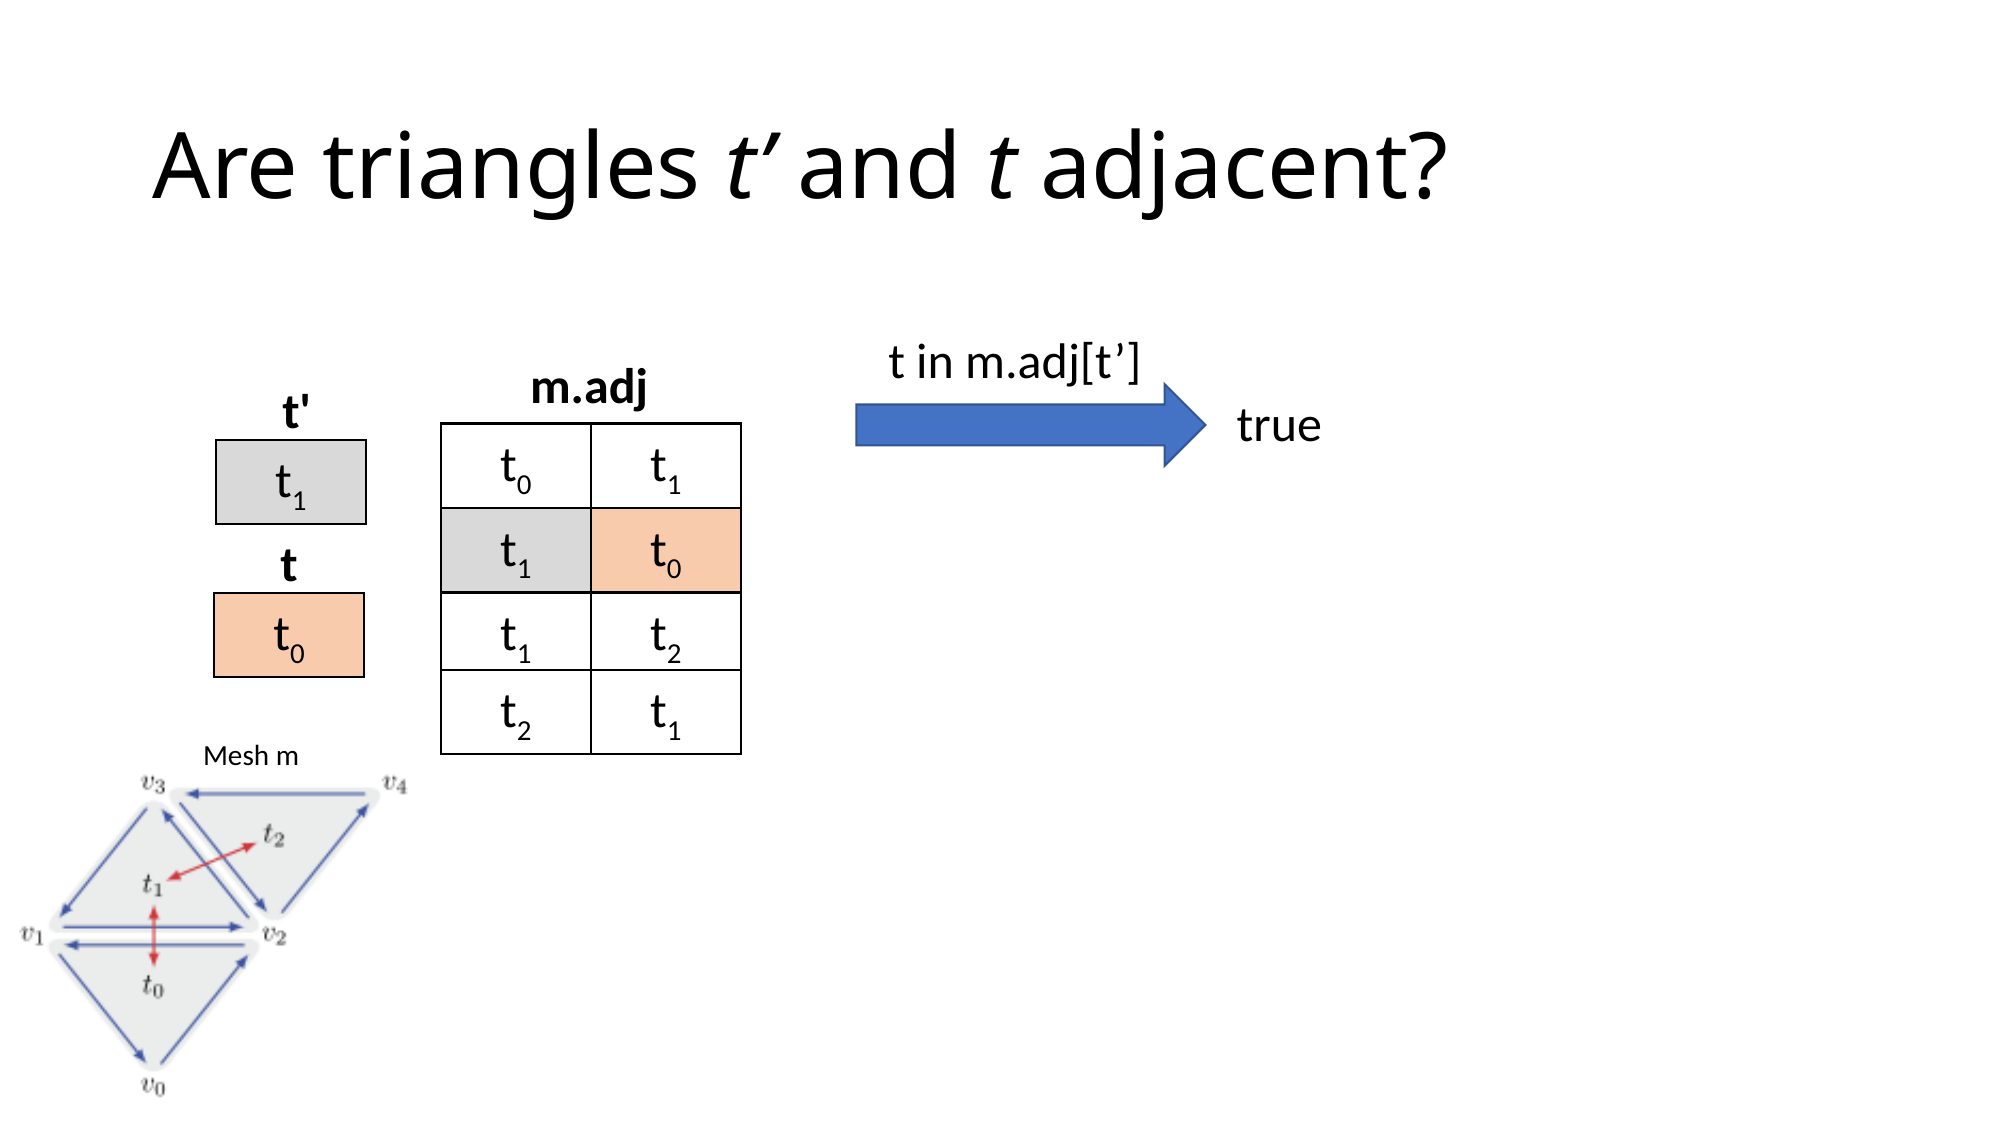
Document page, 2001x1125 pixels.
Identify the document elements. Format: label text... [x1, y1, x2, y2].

text_box t2 [590, 592, 742, 669]
text_box t [265, 525, 313, 599]
text_box t' [267, 370, 327, 446]
text_box t1 [215, 439, 367, 525]
text_box t1 [590, 669, 742, 755]
text_box [855, 381, 1207, 469]
text_box t in m.adj[t’] [873, 321, 1157, 397]
text_box t2 [440, 669, 590, 755]
text_box true [1221, 384, 1338, 459]
text_box t1 [590, 422, 742, 507]
text_box t0 [213, 592, 365, 678]
text_box m.adj [515, 346, 664, 422]
text_box t1 [440, 592, 590, 669]
text_box t0 [590, 507, 742, 592]
text_box Mesh m [188, 729, 315, 754]
picture [5, 754, 438, 1116]
text_box t1 [440, 507, 590, 592]
text_box t0 [440, 422, 590, 507]
title Are triangles t’ and t adjacent? [137, 59, 1863, 278]
